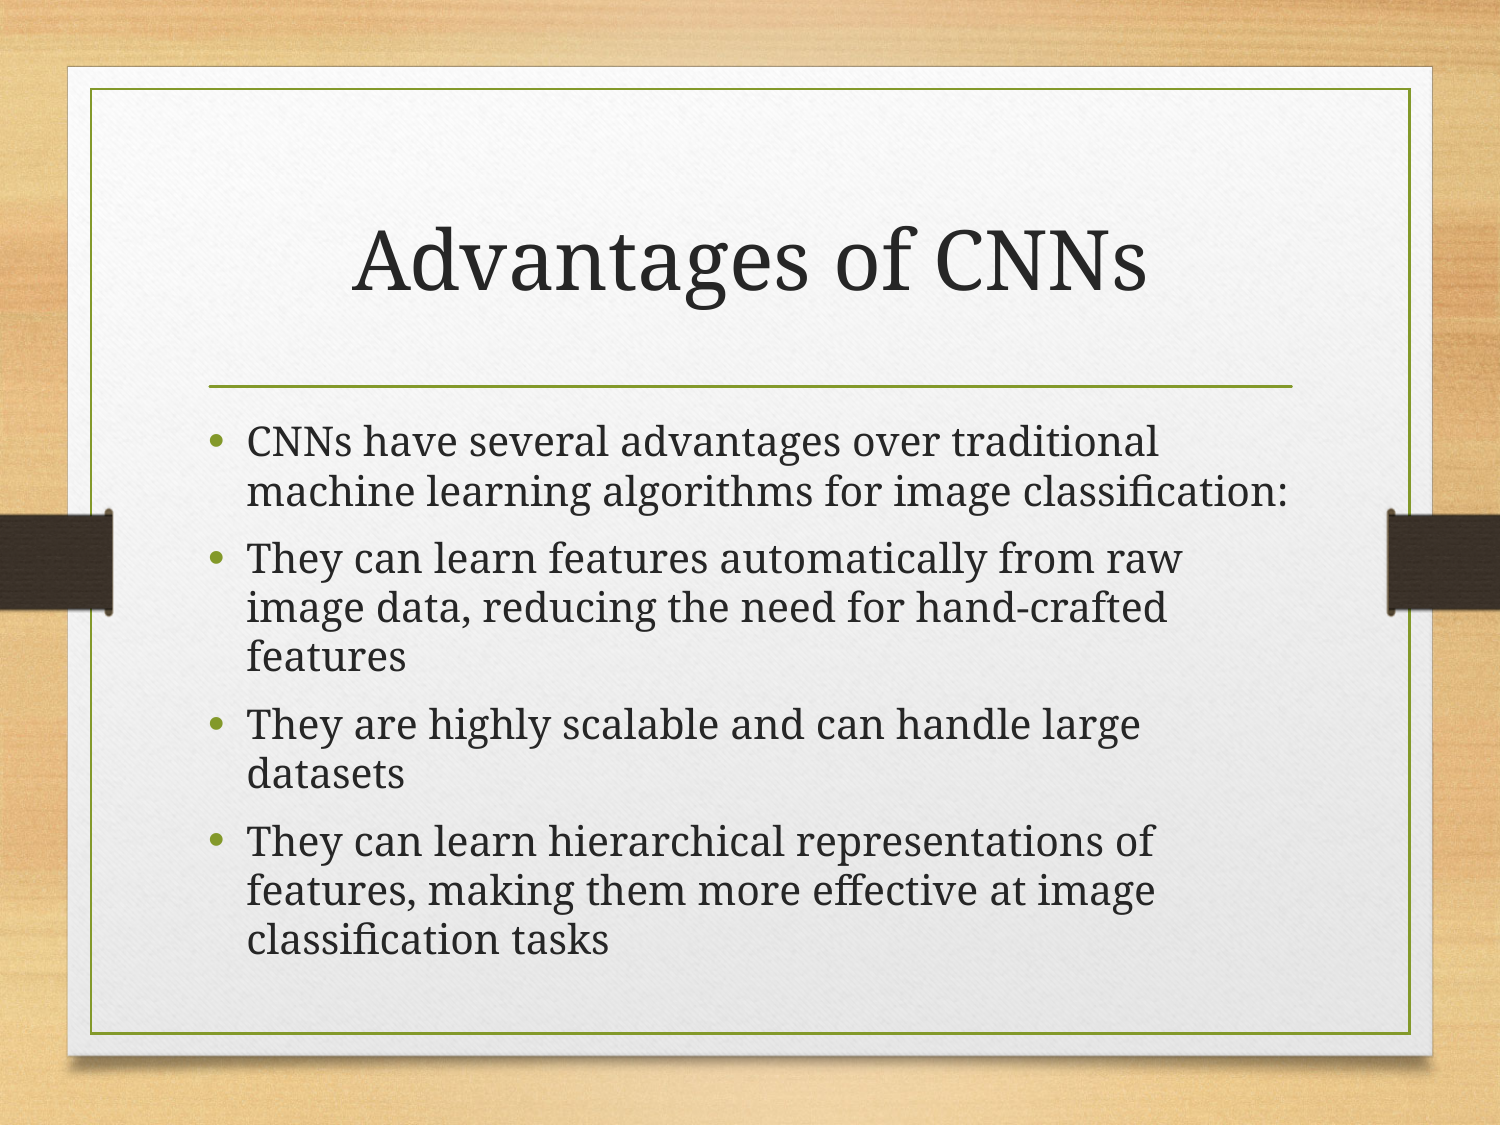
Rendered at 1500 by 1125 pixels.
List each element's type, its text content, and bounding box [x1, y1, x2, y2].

picture [0, 0, 1500, 1125]
title Advantages of CNNs [193, 150, 1309, 365]
list CNNs have several advantages over traditional machine learning algorithms for image classification: They can learn features automatically from raw image data, reducing the need for hand-crafted features They are highly scalable and can handle large datasets They can learn hierarchical representations of features, making them more effective at image classification tasks [193, 408, 1309, 974]
